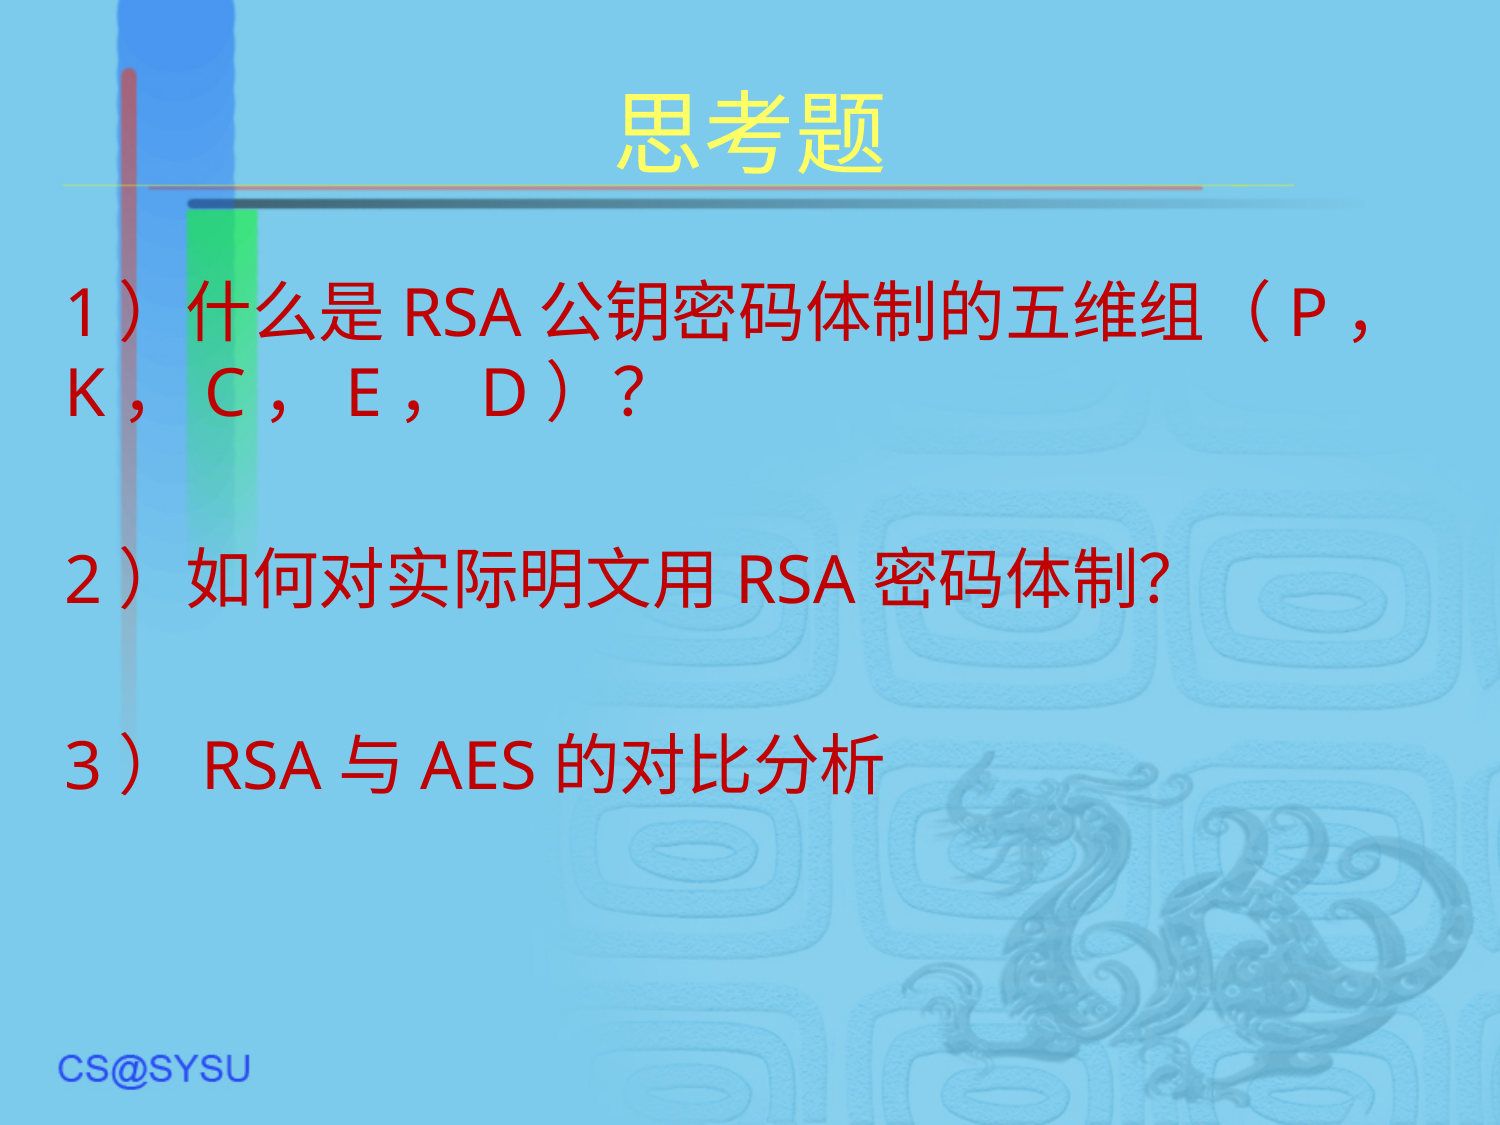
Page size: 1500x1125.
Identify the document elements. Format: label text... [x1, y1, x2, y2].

list 1）什么是RSA公钥密码体制的五维组（P，K，C，E，D）？ 2）如何对实际明文用RSA密码体制？ 3）RSA与AES的对比分析 [49, 262, 1451, 1001]
picture [0, 0, 1500, 1125]
title 思考题 [49, 37, 1451, 226]
slide_number [49, 1024, 426, 1103]
